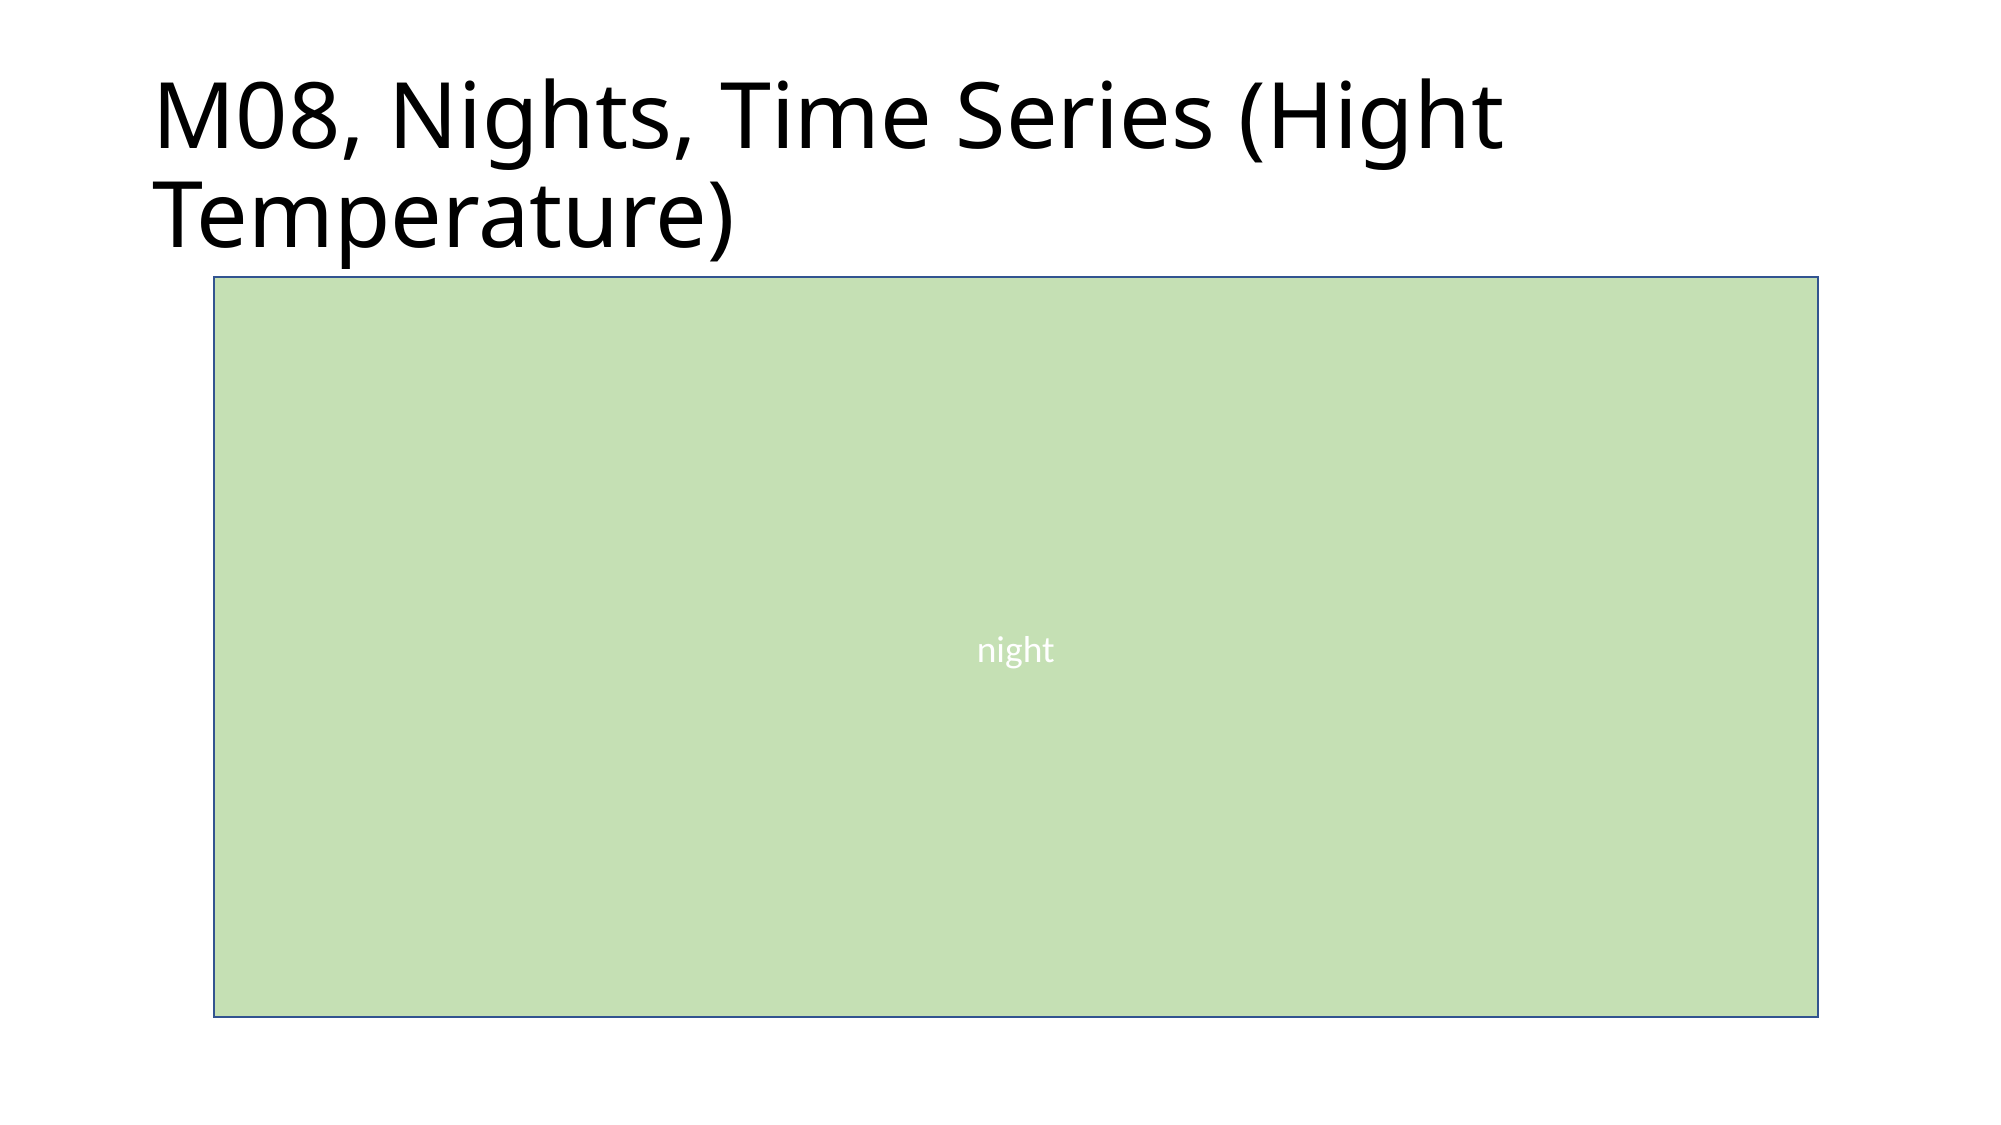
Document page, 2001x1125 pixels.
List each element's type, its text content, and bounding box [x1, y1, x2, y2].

text_box night [213, 276, 1819, 1018]
title M08, Nights, Time Series (Hight Temperature) [137, 59, 1863, 278]
